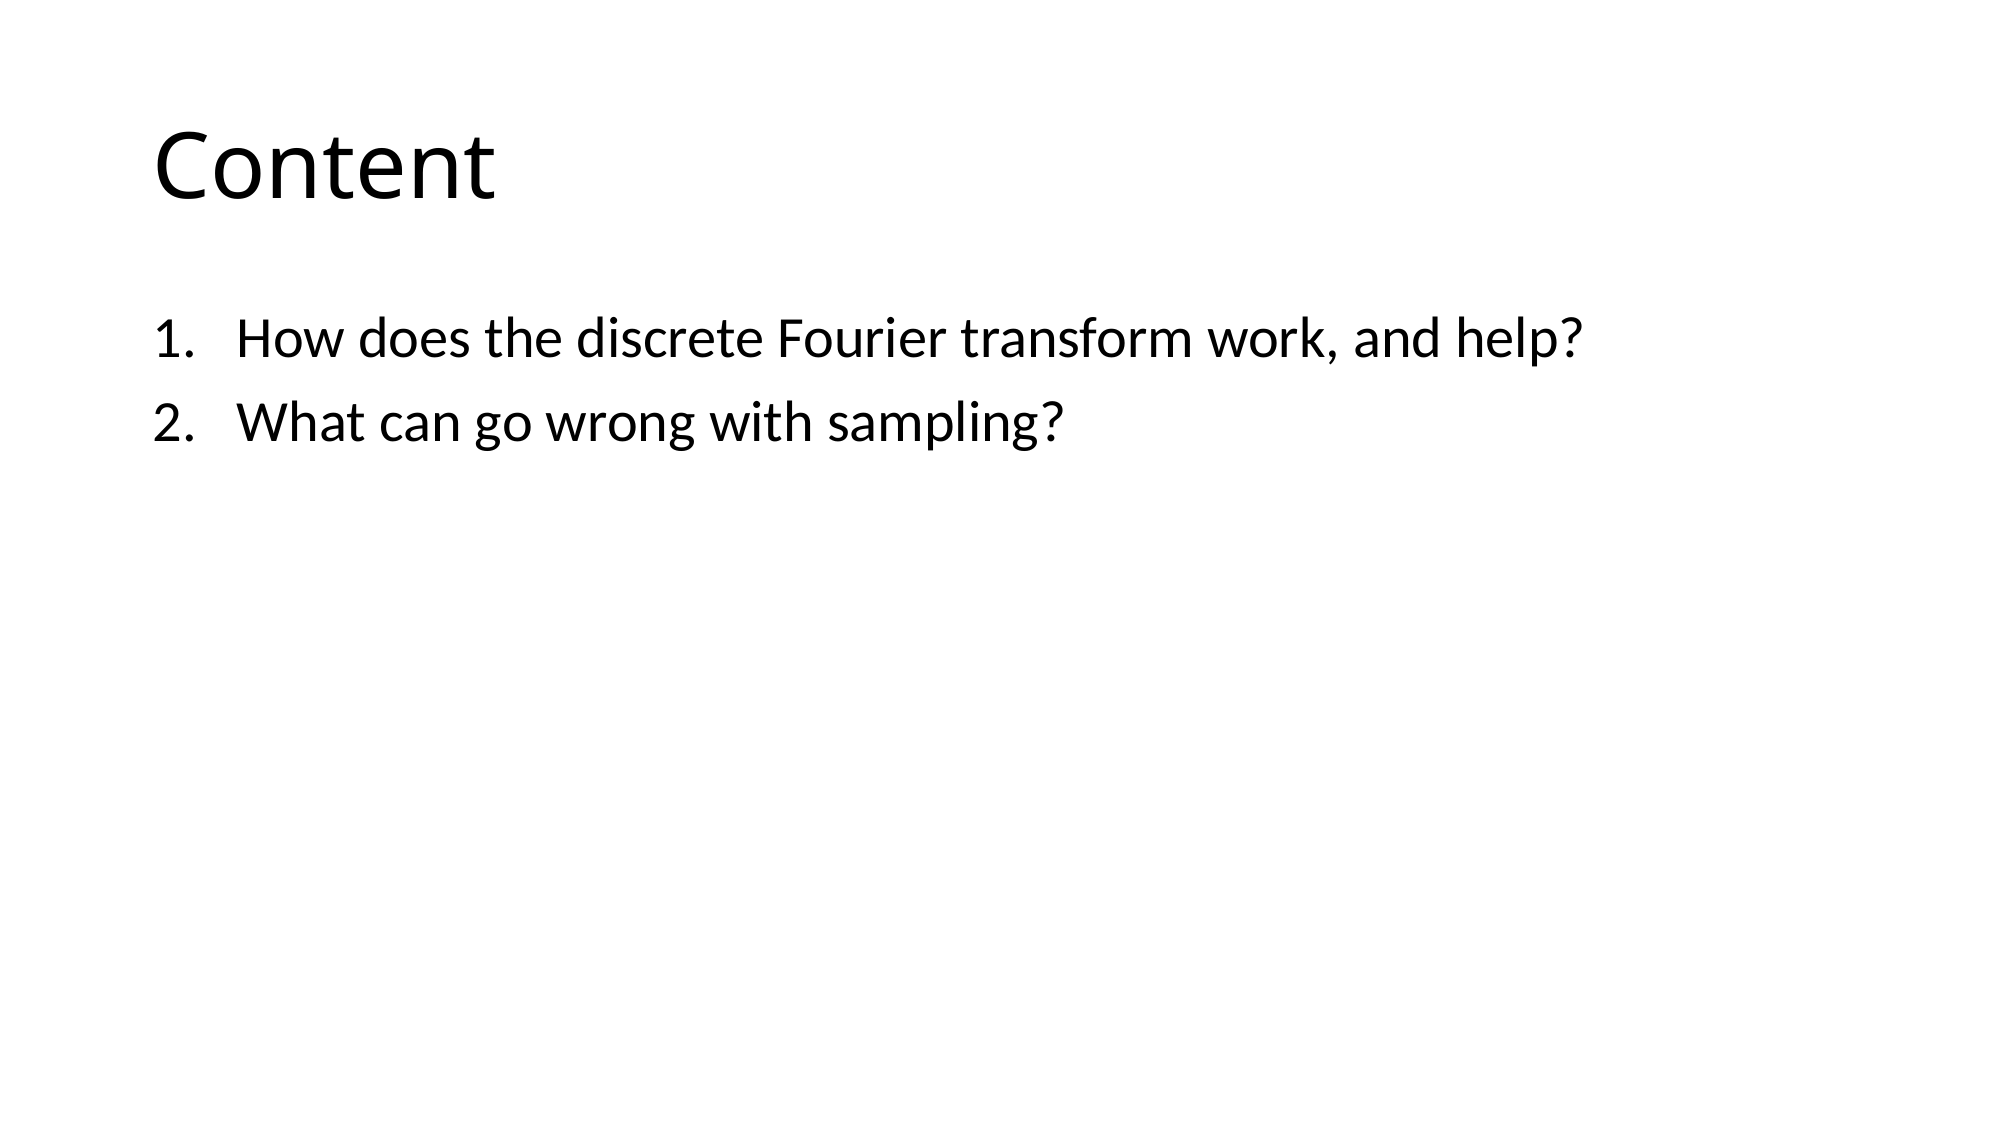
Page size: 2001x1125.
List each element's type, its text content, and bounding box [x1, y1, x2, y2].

title Content [137, 59, 1863, 278]
list How does the discrete Fourier transform work, and help? What can go wrong with sampling? [137, 299, 1863, 1014]
